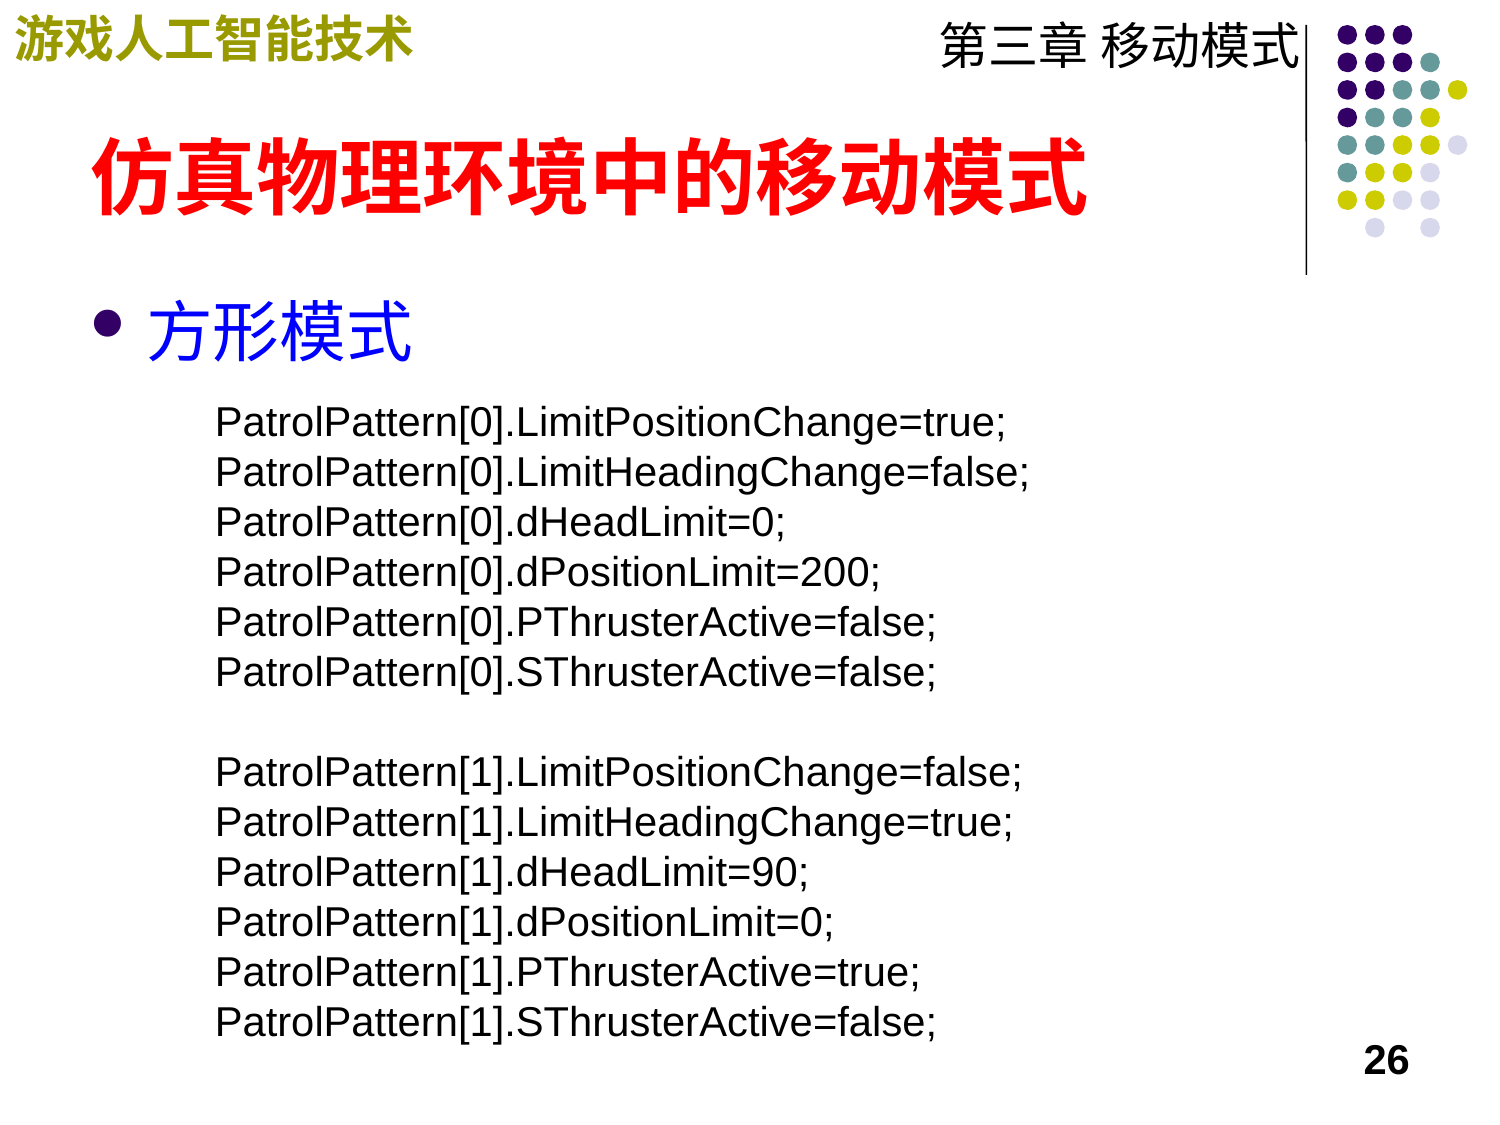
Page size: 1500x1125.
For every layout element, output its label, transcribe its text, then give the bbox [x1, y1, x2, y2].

list 方形模式 [75, 282, 1425, 1006]
slide_number 26 [1074, 1025, 1425, 1100]
text_box PatrolPattern[0].LimitPositionChange=true; PatrolPattern[0].LimitHeadingChange=false; PatrolPattern[0].dHeadLimit=0; PatrolPattern[0].dPositionLimit=200; PatrolPattern[0].PThrusterActive=false; PatrolPattern[0].SThrusterActive=false; PatrolPattern[1].LimitPositionChange=false; PatrolPattern[1].LimitHeadingChange=true; PatrolPattern[1].dHeadLimit=90; PatrolPattern[1].dPositionLimit=0; PatrolPattern[1].PThrusterActive=true; PatrolPattern[1].SThrusterActive=false; [199, 387, 1313, 1053]
title 仿真物理环境中的移动模式 [75, 20, 1313, 233]
